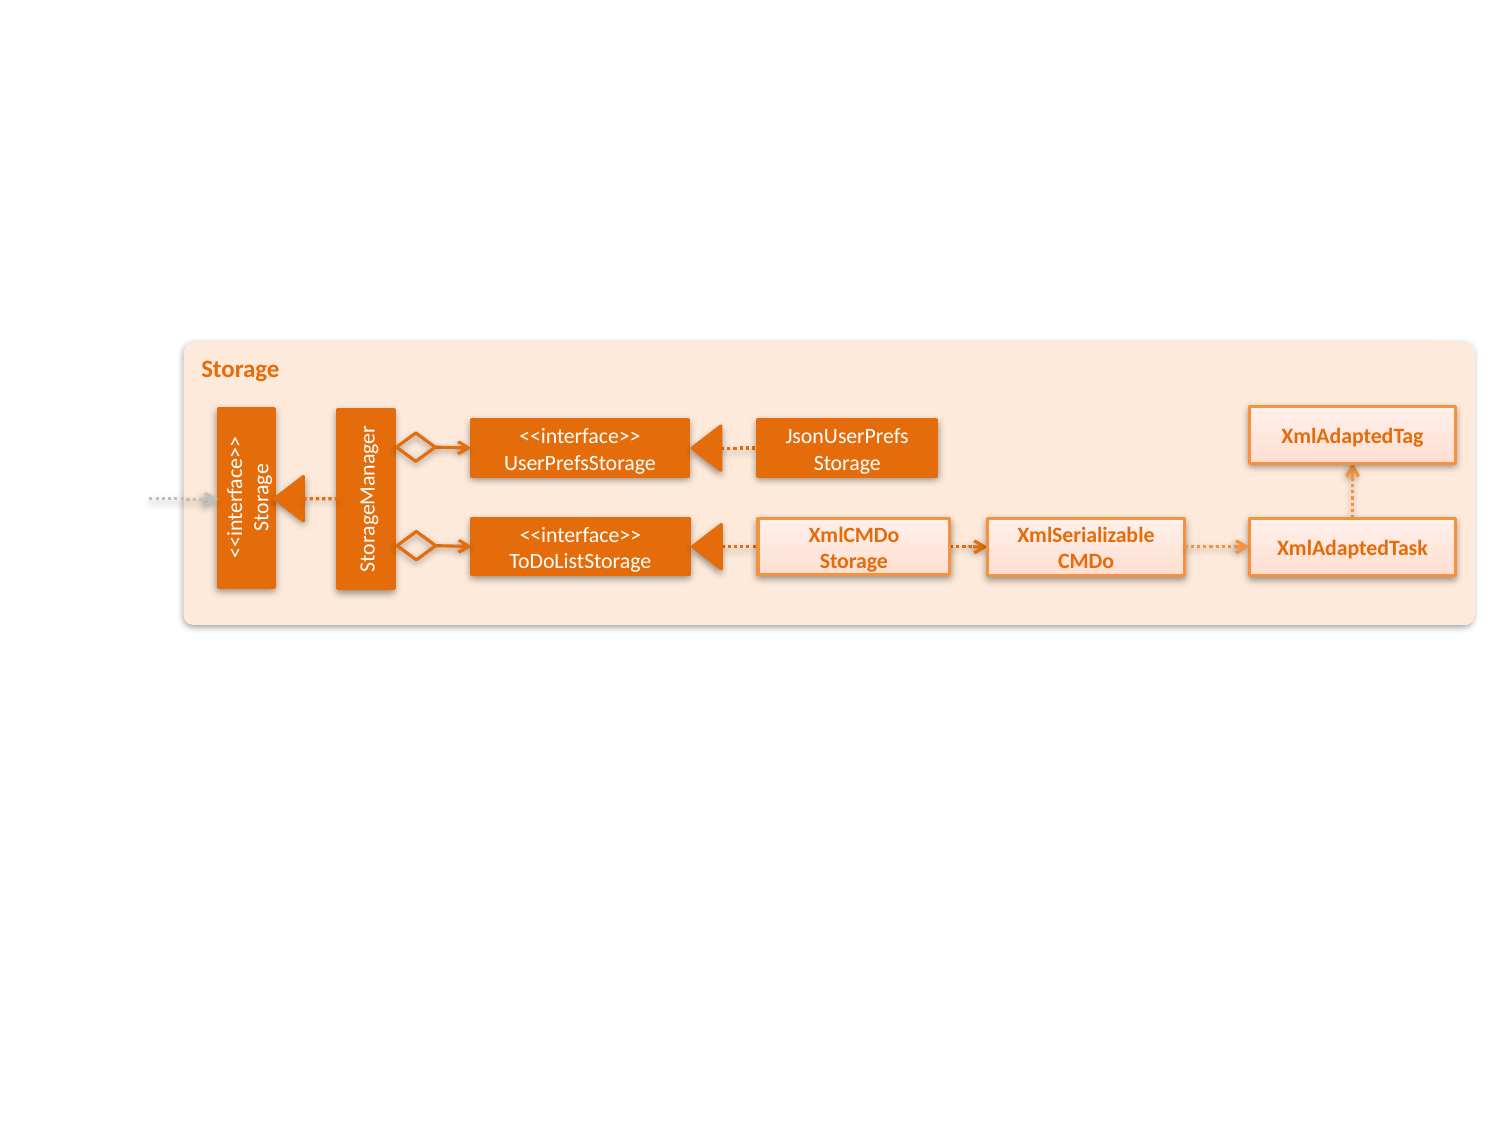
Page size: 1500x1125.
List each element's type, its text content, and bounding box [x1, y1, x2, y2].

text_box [1324, 490, 1381, 494]
text_box JsonUserPrefs Storage [757, 419, 938, 477]
text_box XmlAdaptedTask [1249, 518, 1457, 576]
text_box Storage [182, 341, 1476, 626]
text_box <<interface>> ToDoListStorage [471, 517, 690, 576]
text_box StorageManager [337, 409, 395, 589]
text_box XmlAdaptedTag [1249, 406, 1457, 464]
text_box [395, 432, 435, 463]
text_box [691, 425, 722, 472]
text_box <<interface>> UserPrefsStorage [471, 419, 689, 477]
text_box <<interface>> Storage [217, 407, 276, 588]
text_box XmlCMDo Storage [757, 517, 951, 576]
text_box XmlSerializable CMDo [987, 518, 1185, 576]
text_box [396, 530, 437, 561]
text_box [273, 475, 305, 522]
text_box [691, 523, 723, 570]
